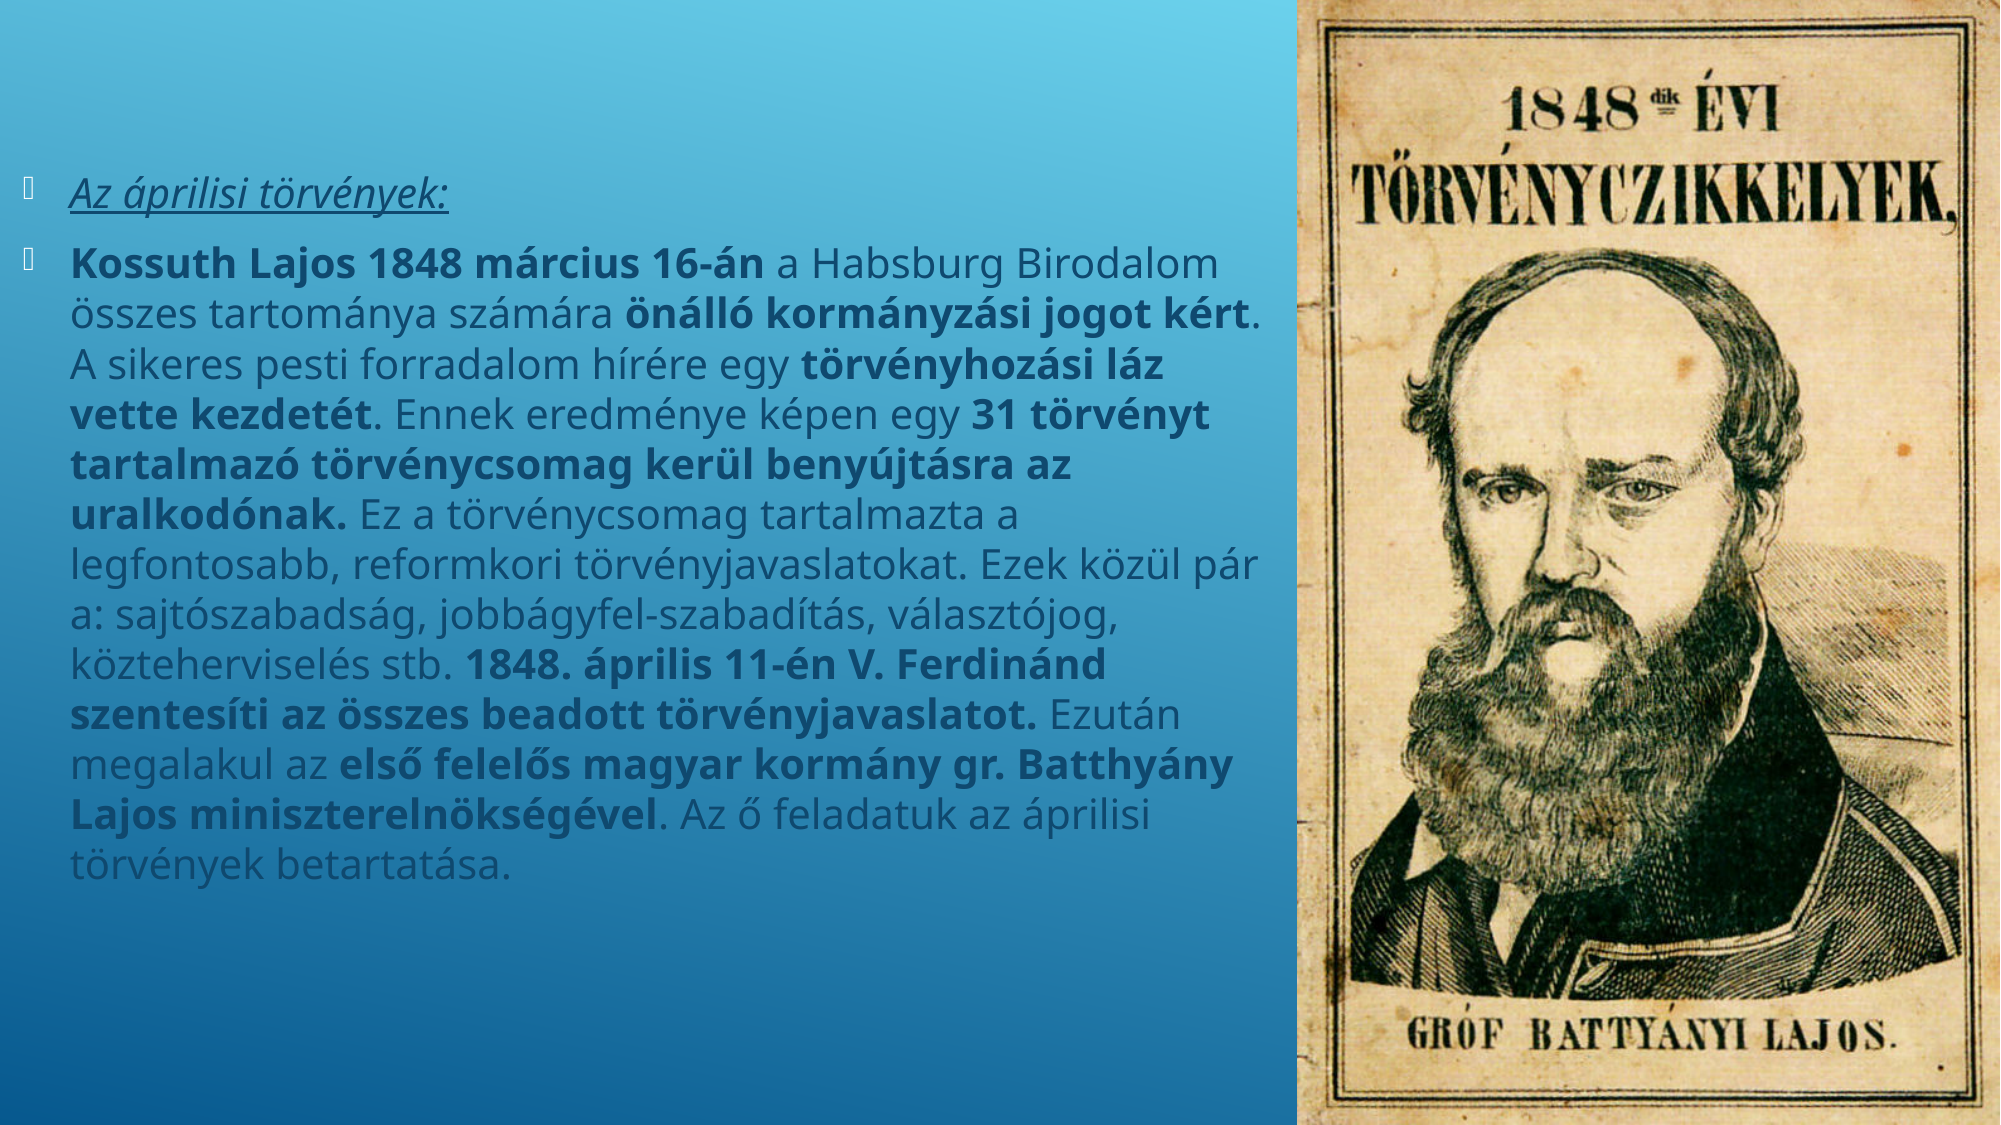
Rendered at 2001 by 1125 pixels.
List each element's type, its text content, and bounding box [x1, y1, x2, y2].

list Az áprilisi törvények: Kossuth Lajos 1848 március 16-án a Habsburg Birodalom összes tartománya számára önálló kormányzási jogot kért. A sikeres pesti forradalom hírére egy törvényhozási láz vette kezdetét. Ennek eredménye képen egy 31 törvényt tartalmazó törvénycsomag kerül benyújtásra az uralkodónak. Ez a törvénycsomag tartalmazta a legfontosabb, reformkori törvényjavaslatokat. Ezek közül pár a: sajtószabadság, jobbágyfel-szabadítás, választójog, közteherviselés stb. 1848. április 11-én V. Ferdinánd szentesíti az összes beadott törvényjavaslatot. Ezután megalakul az első felelős magyar kormány gr. Batthyány Lajos miniszterelnökségével. Az ő feladatuk az áprilisi törvények betartatása. [7, 142, 1296, 983]
picture [1296, 0, 2000, 1125]
